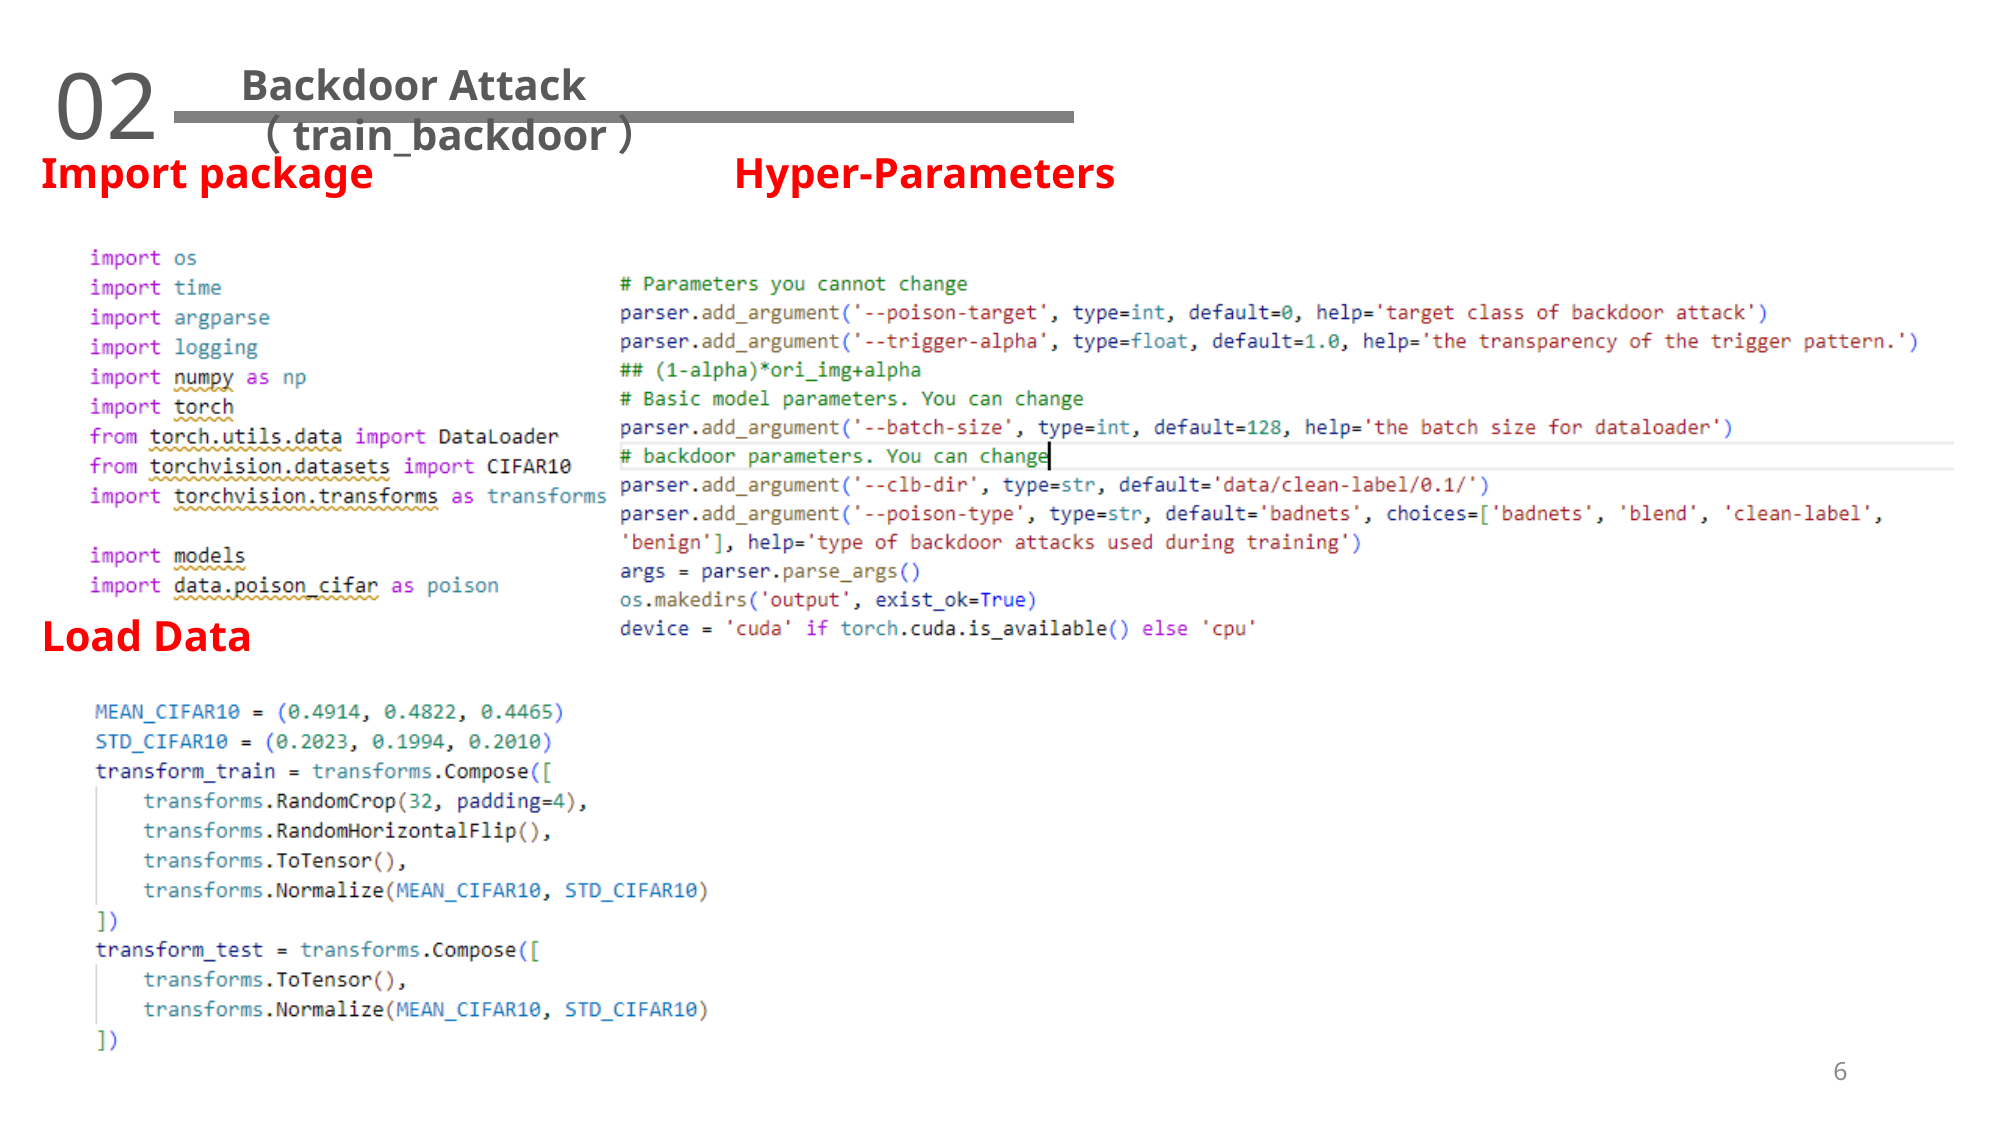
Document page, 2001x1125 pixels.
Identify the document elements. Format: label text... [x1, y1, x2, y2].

picture [88, 226, 1954, 649]
text_box Import package [26, 168, 718, 204]
slide_number 6 [1412, 1042, 1863, 1103]
text_box Hyper-Parameters [718, 138, 1767, 204]
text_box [0, 40, 1098, 168]
text_box Load Data [26, 601, 1075, 667]
picture [88, 686, 745, 1073]
